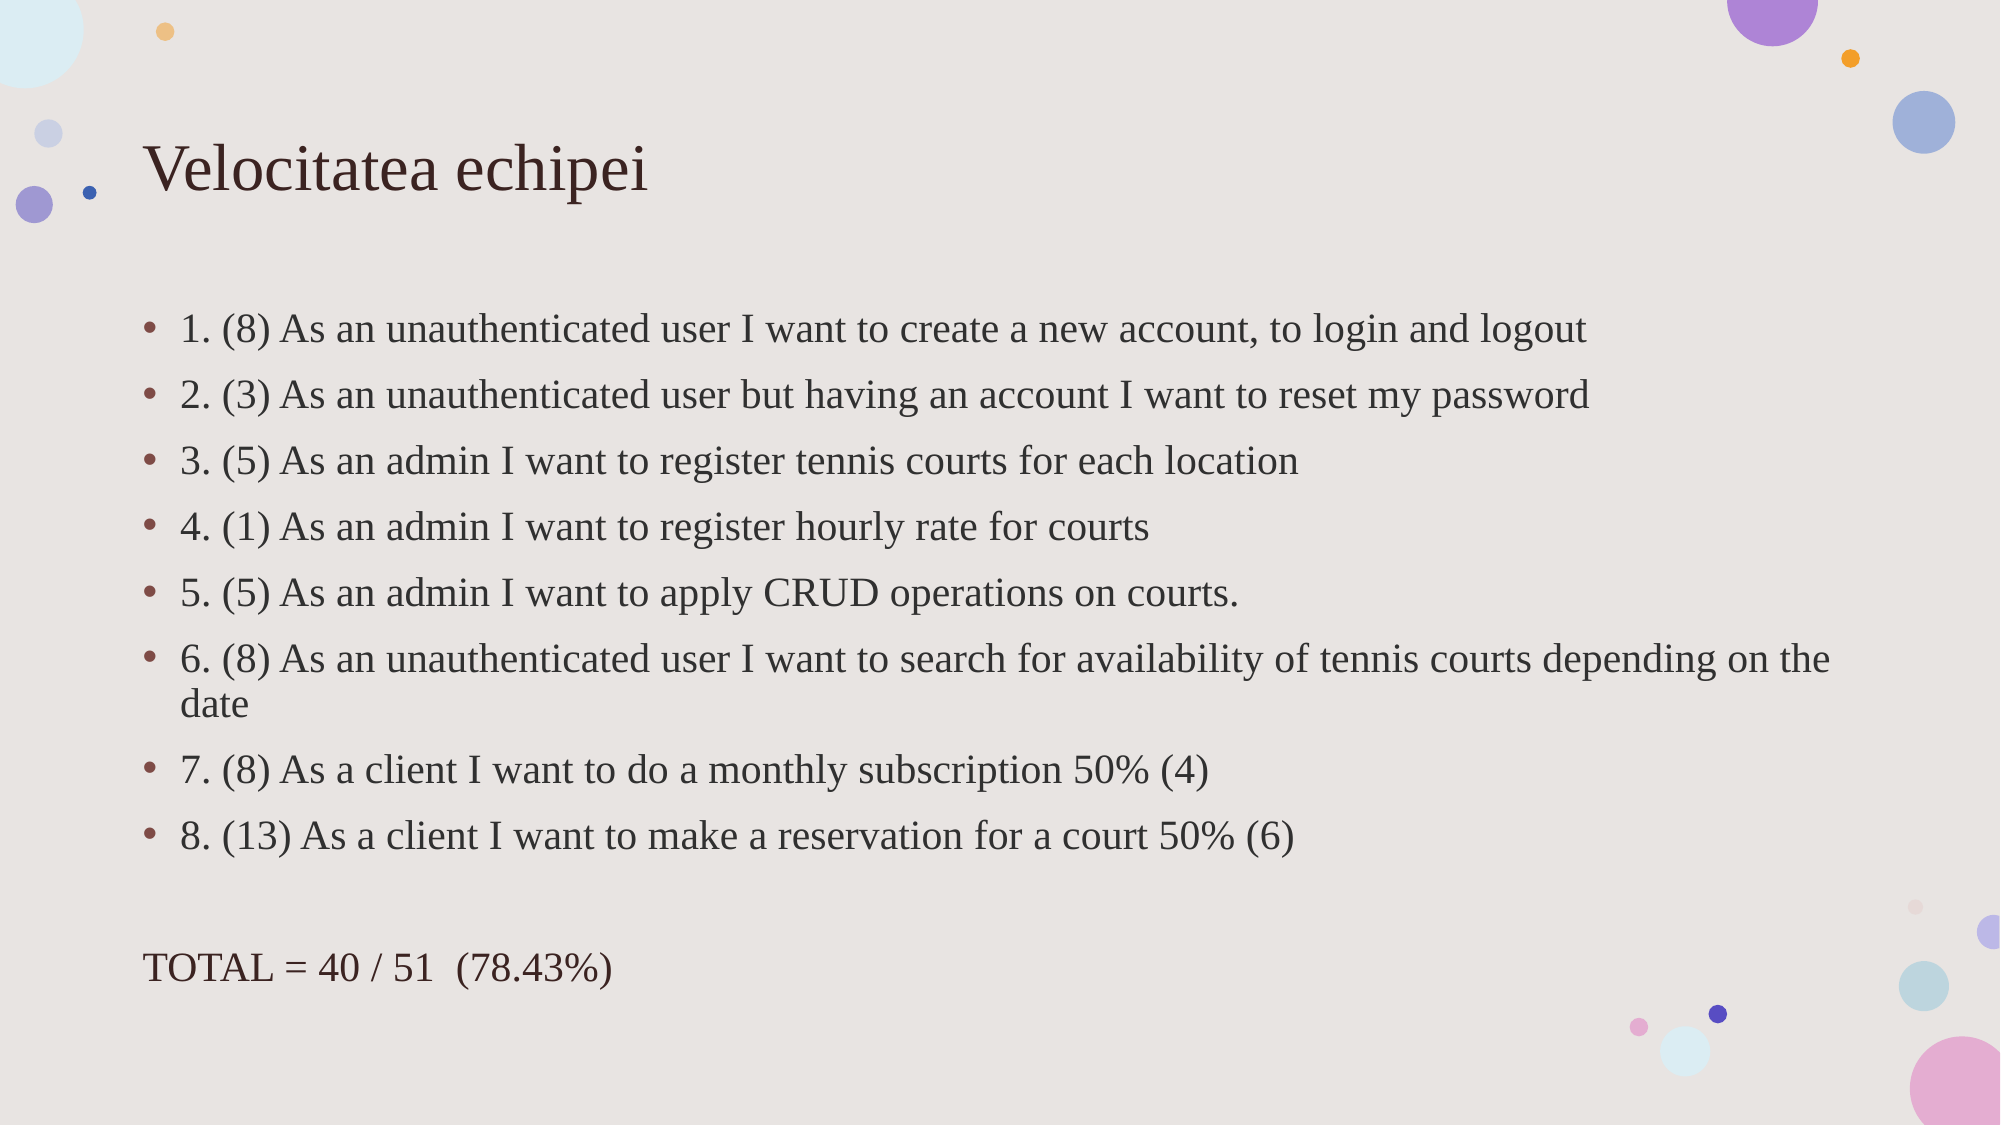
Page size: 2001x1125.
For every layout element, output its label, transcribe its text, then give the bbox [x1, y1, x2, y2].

title Velocitatea echipei [127, 59, 1877, 278]
list 1. (8) As an unauthenticated user I want to create a new account, to login and logout 2. (3) As an unauthenticated user but having an account I want to reset my password 3. (5) As an admin I want to register tennis courts for each location 4. (1) As an admin I want to register hourly rate for courts 5. (5) As an admin I want to apply CRUD operations on courts. 6. (8) As an unauthenticated user I want to search for availability of tennis courts depending on the date 7. (8) As a client I want to do a monthly subscription 50% (4) 8. (13) As a client I want to make a reservation for a court 50% (6) TOTAL = 40 / 51 (78.43%) [127, 299, 1877, 1014]
